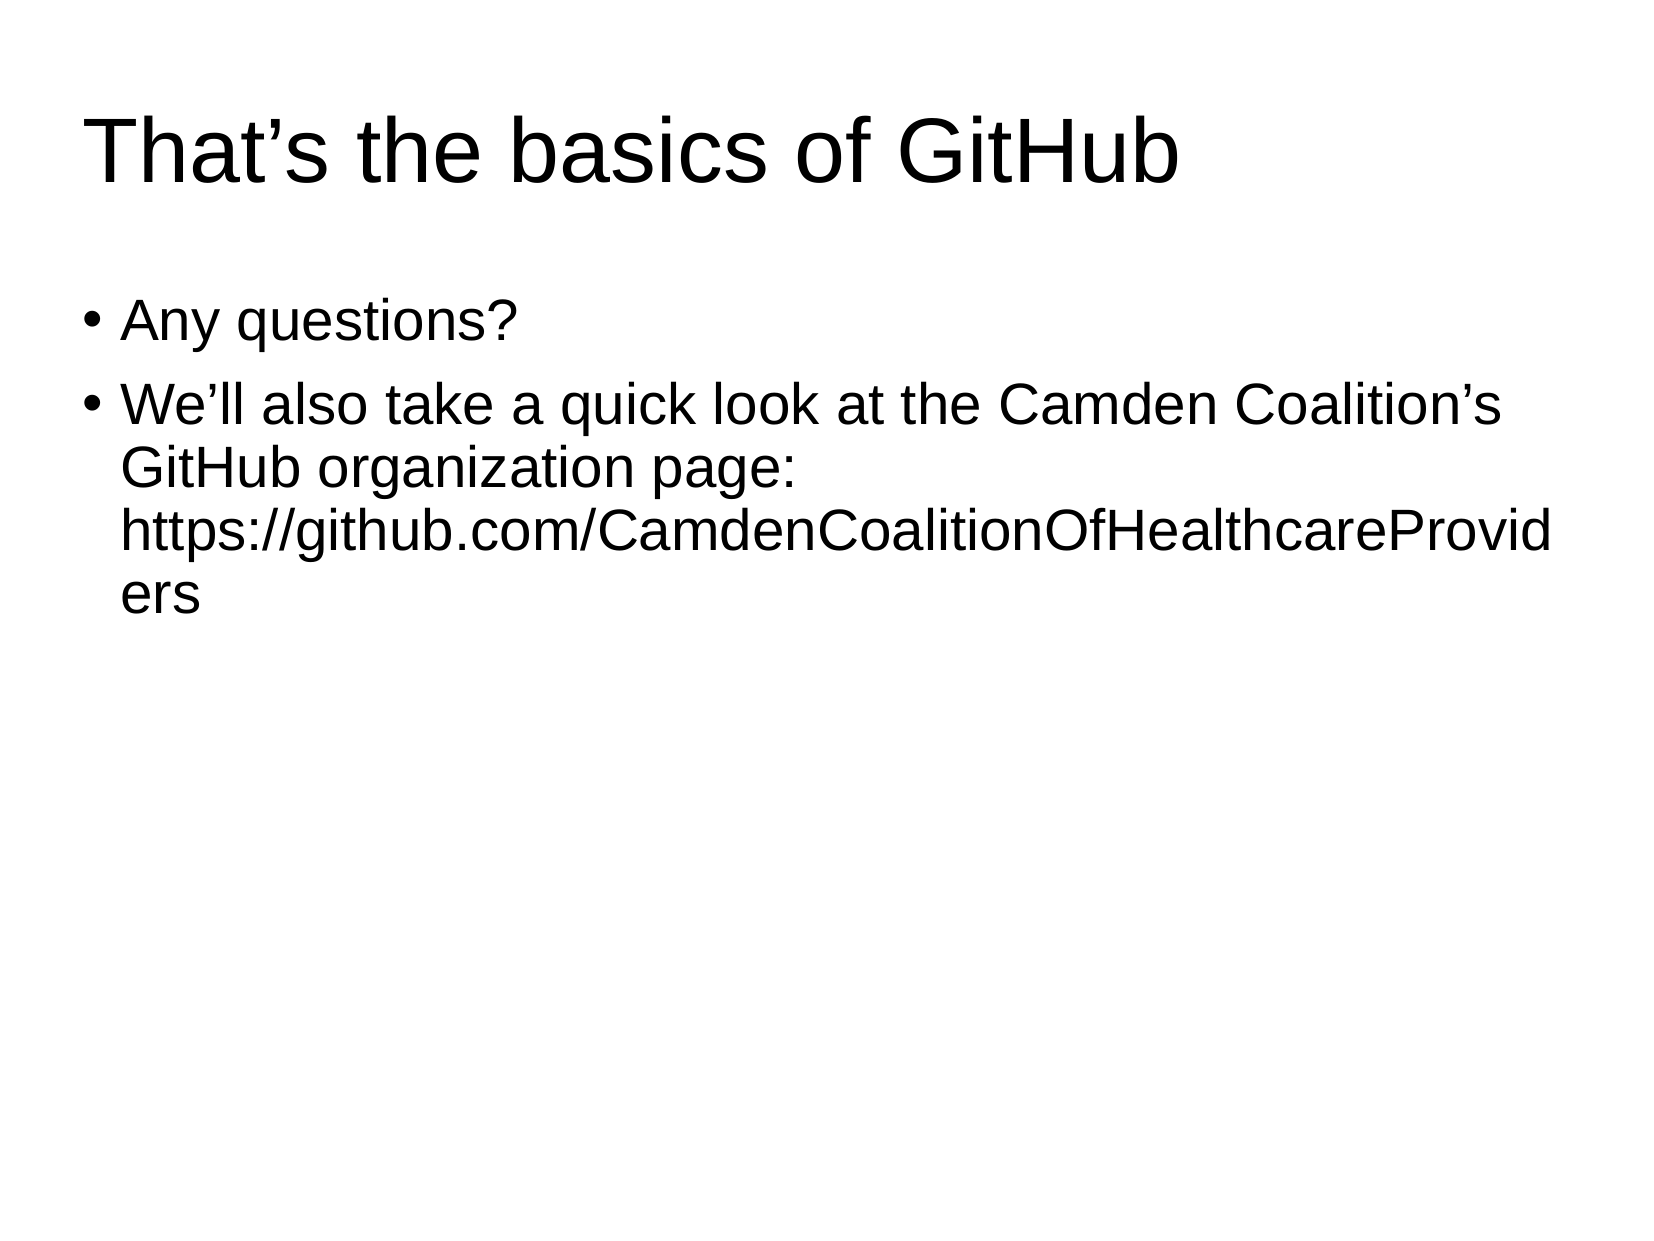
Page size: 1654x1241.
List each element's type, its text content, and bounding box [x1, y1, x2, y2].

title That’s the basics of GitHub [82, 49, 1571, 257]
list Any questions? We’ll also take a quick look at the Camden Coalition’s GitHub organization page: https://github.com/CamdenCoalitionOfHealthcareProviders [82, 290, 1571, 1010]
